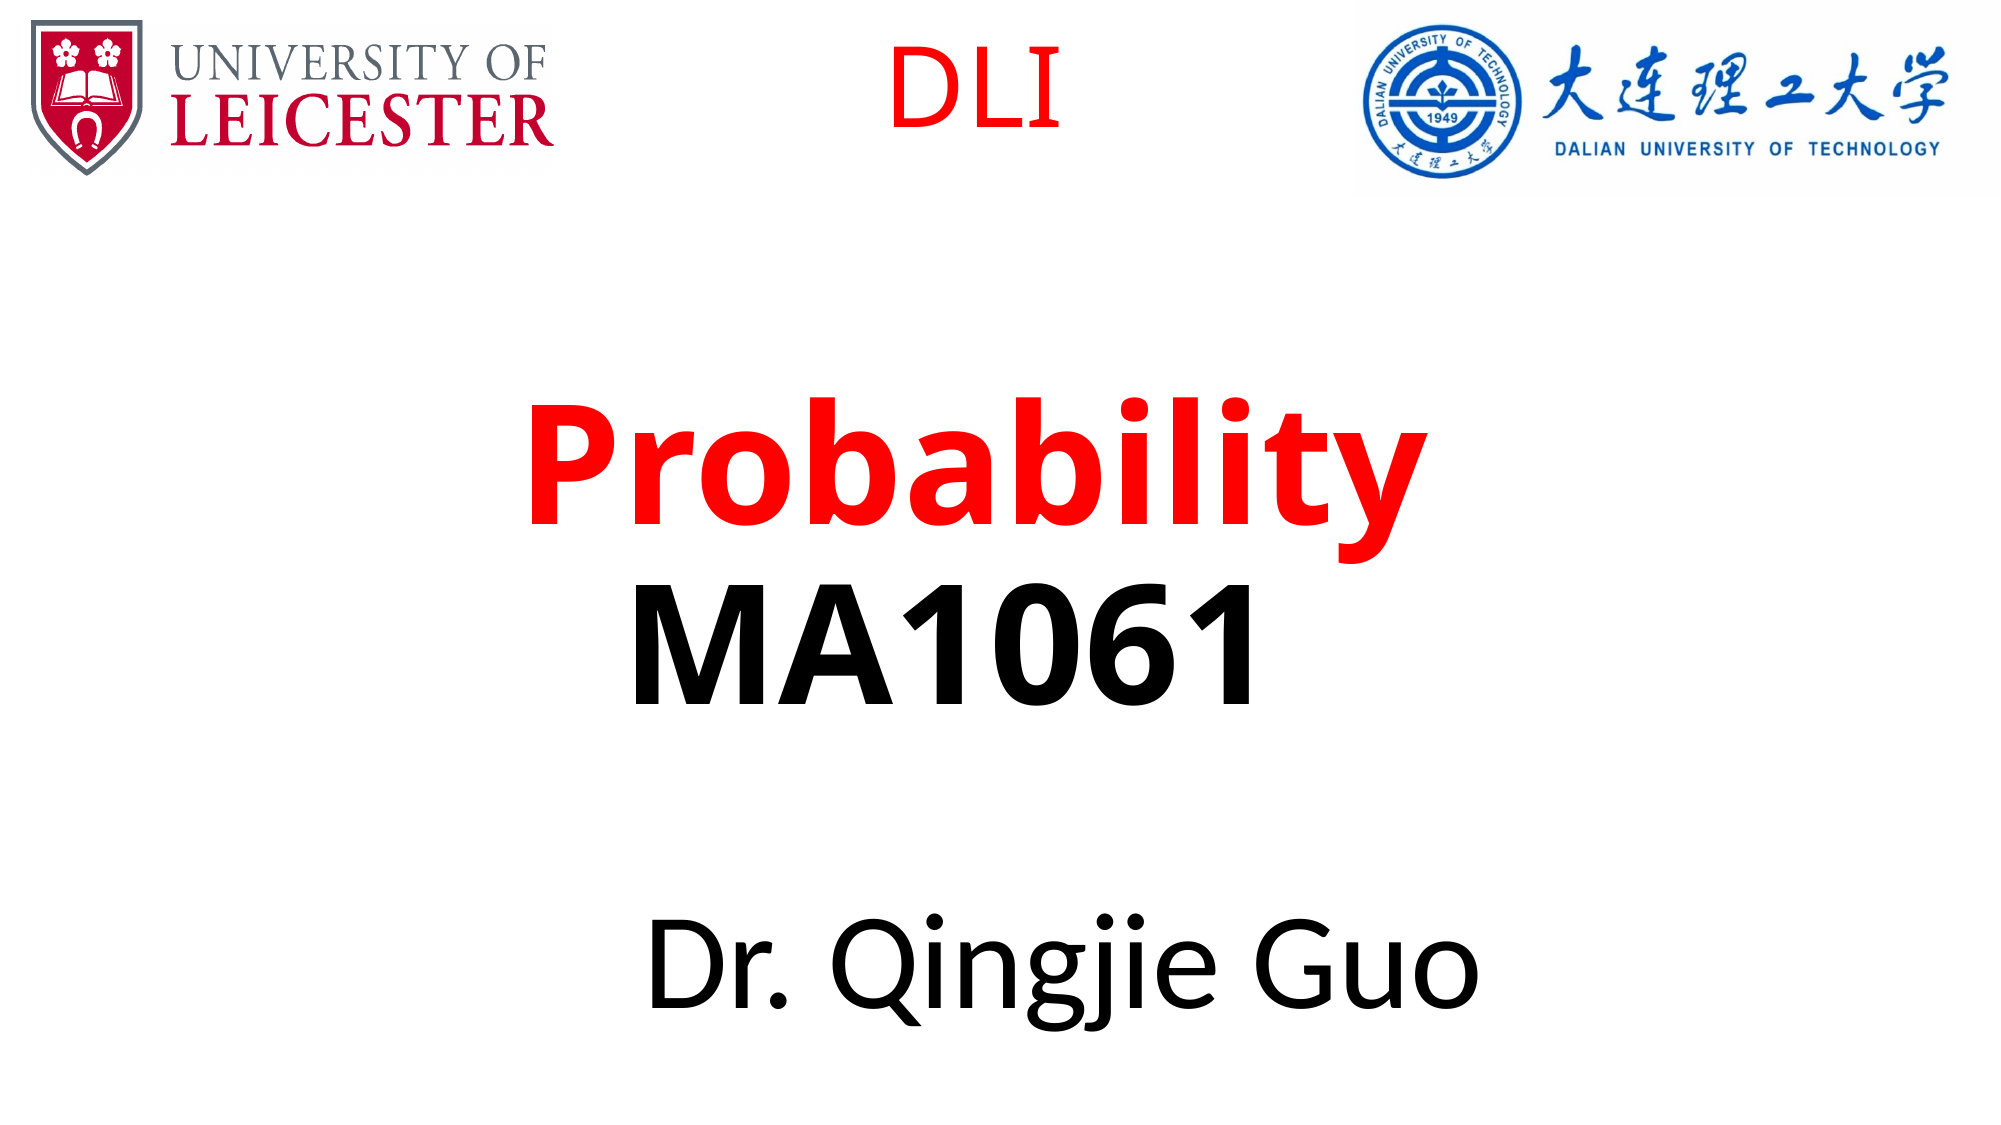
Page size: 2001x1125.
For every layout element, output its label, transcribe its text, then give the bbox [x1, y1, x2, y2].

picture [1353, 0, 2000, 197]
title Probability MA1061 [24, 175, 1923, 749]
text_box DLI [571, 7, 1353, 158]
subtitle Dr. Qingjie Guo [313, 882, 1814, 1079]
picture [31, 20, 554, 176]
